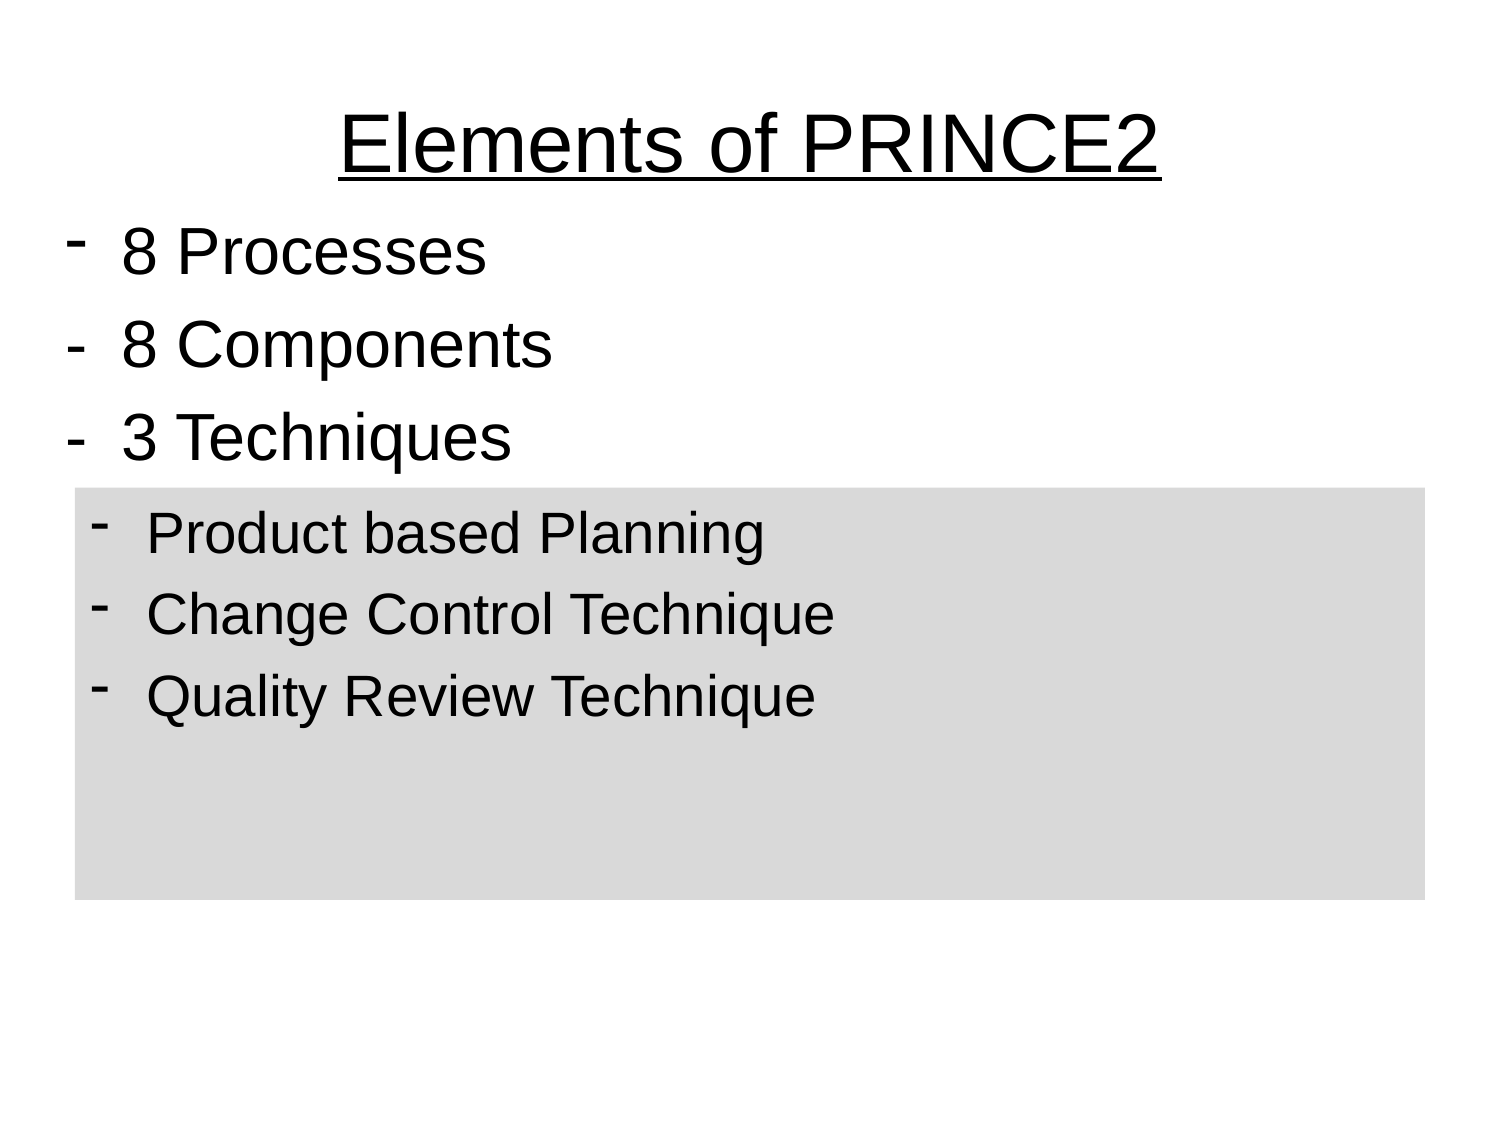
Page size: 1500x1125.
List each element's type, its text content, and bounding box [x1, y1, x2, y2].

title Elements of PRINCE2 [75, 45, 1425, 233]
text_box Product based Planning Change Control Technique Quality Review Technique [74, 487, 1425, 900]
list 8 Processes - 8 Components - 3 Techniques [50, 200, 613, 500]
